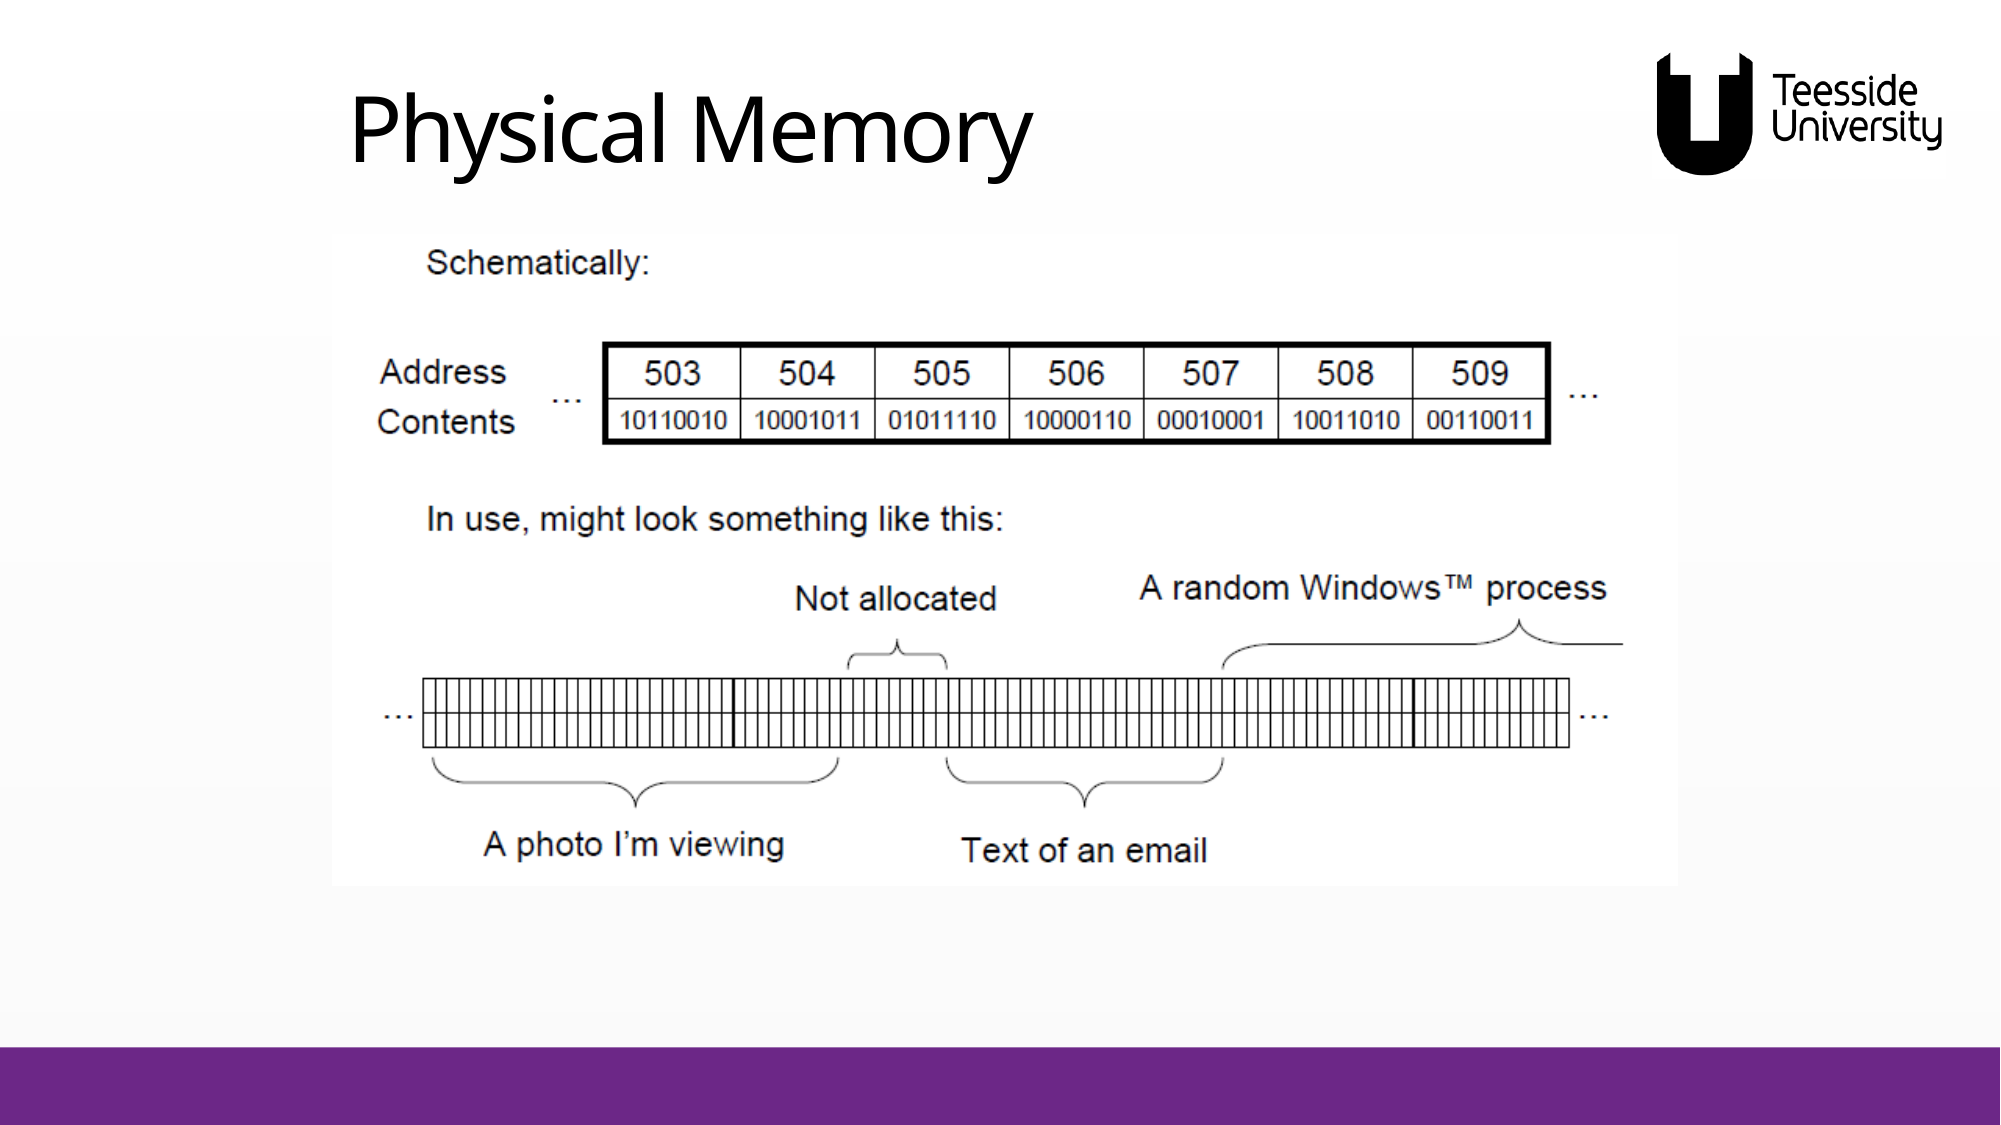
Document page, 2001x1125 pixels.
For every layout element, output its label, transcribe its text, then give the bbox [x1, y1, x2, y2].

picture [1682, 48, 1946, 179]
title Physical Memory [332, 46, 1682, 190]
picture [331, 234, 1678, 887]
